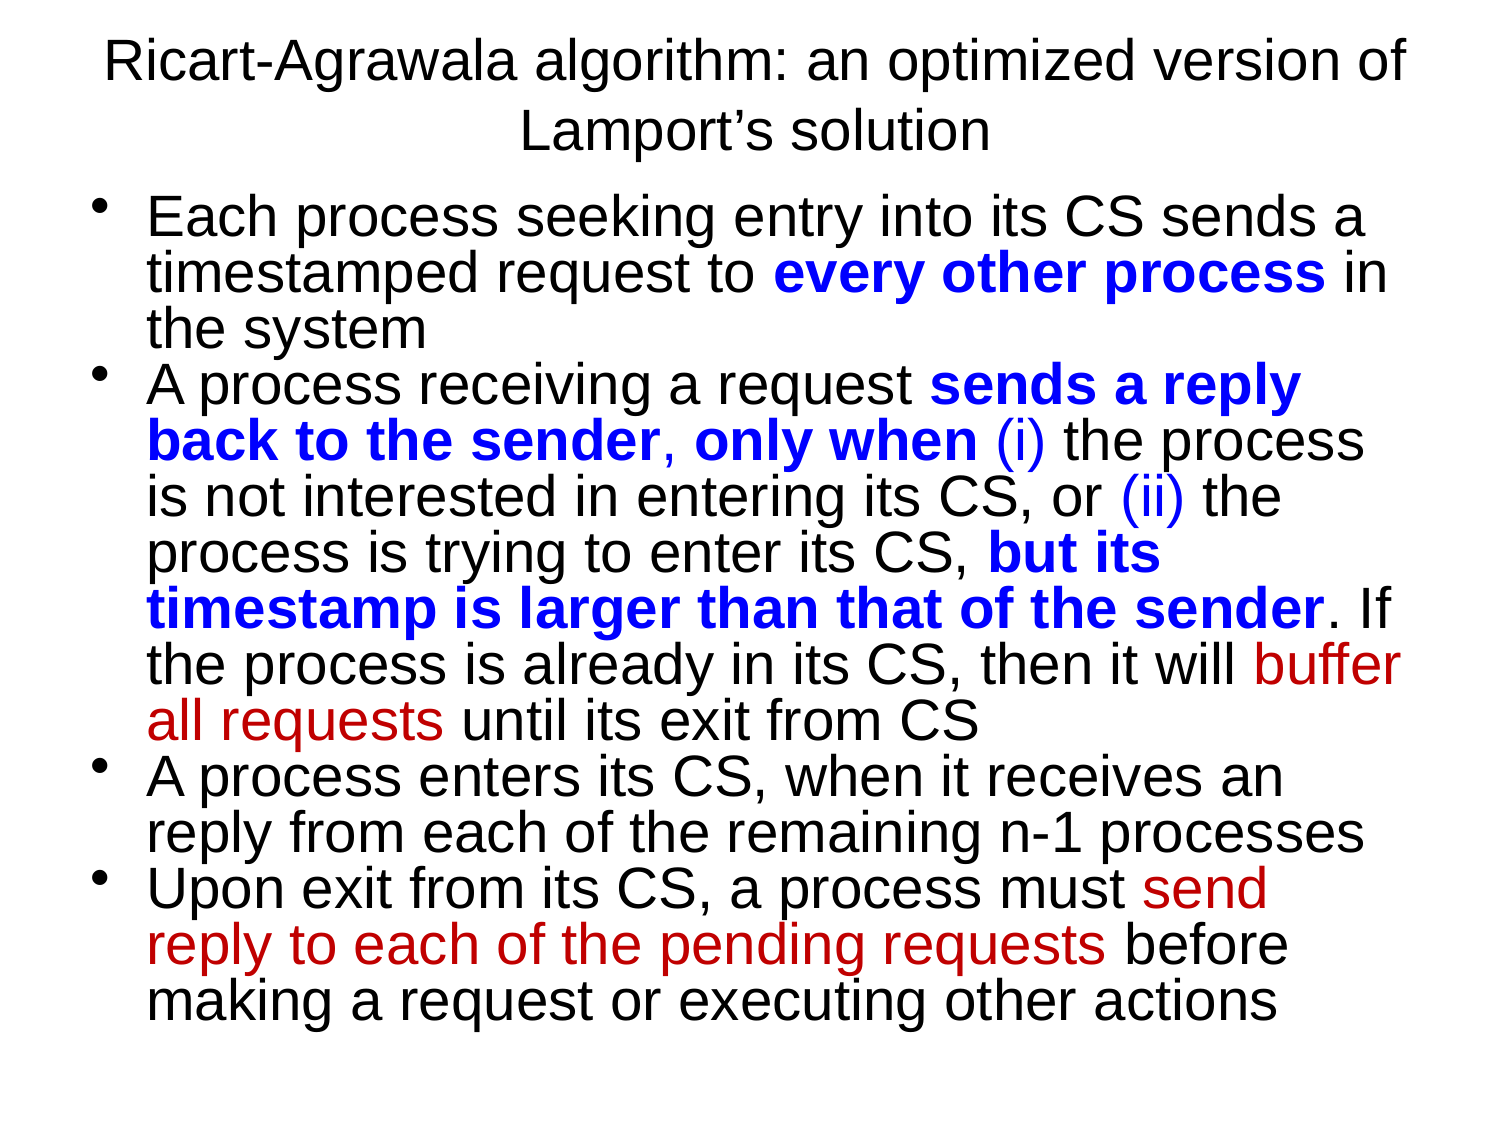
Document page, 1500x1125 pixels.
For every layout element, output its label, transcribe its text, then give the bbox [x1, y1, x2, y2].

title Ricart-Agrawala algorithm: an optimized version of Lamport’s solution [41, 0, 1471, 185]
list Each process seeking entry into its CS sends a timestamped request to every other process in the system A process receiving a request sends a reply back to the sender, only when (i) the process is not interested in entering its CS, or (ii) the process is trying to enter its CS, but its timestamp is larger than that of the sender. If the process is already in its CS, then it will buffer all requests until its exit from CS A process enters its CS, when it receives an reply from each of the remaining n-1 processes Upon exit from its CS, a process must send reply to each of the pending requests before making a request or executing other actions [75, 184, 1425, 1125]
